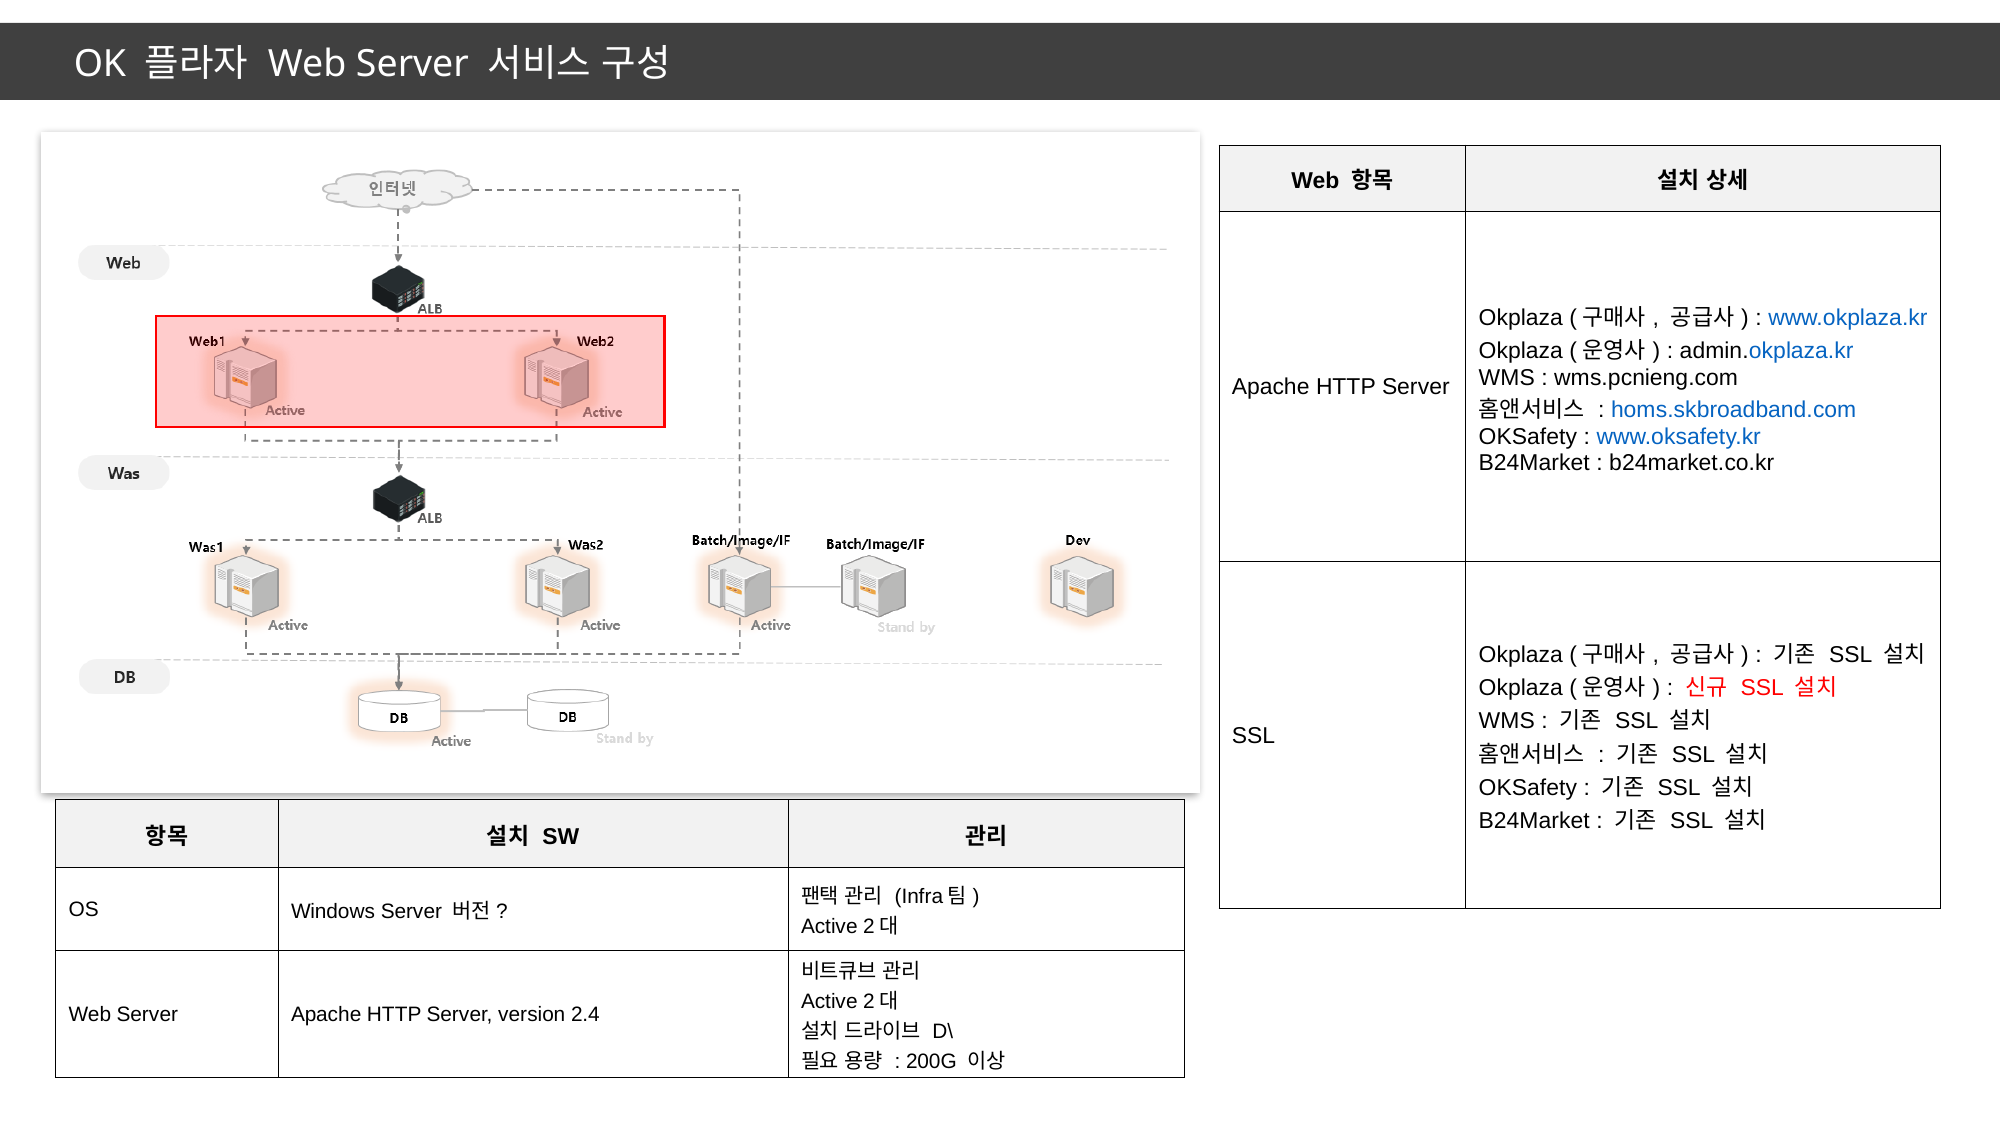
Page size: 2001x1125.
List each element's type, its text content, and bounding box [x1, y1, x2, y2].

table_cell Okplaza (구매사, 공급사) : www.okplaza.kr Okplaza (운영사) : admin.okplaza.kr WMS : wms.pcnieng.com 홈앤서비스 : homs.skbroadband.com OKSafety : www.oksafety.kr B24Market : b24market.co.kr [1466, 212, 1940, 561]
table_header 설치 SW [279, 800, 788, 867]
table_cell Apache HTTP Server [1220, 212, 1465, 561]
table_header 관리 [789, 800, 1184, 867]
picture [72, 163, 1169, 762]
text_box OK 플라자 Web Server 서비스 구성 [0, 22, 2000, 101]
table_cell Okplaza (구매사, 공급사) : 기존 SSL 설치 Okplaza (운영사) : 신규 SSL 설치 WMS : 기존 SSL 설치 홈앤서비스 : 기존 SSL 설치 OKSafety : 기존 SSL 설치 B24Market : 기존 SSL 설치 [1466, 562, 1940, 908]
table_cell Apache HTTP Server, version 2.4 [279, 951, 788, 1077]
table_cell 비트큐브 관리 Active 2대 설치 드라이브 D\ 필요 용량 : 200G 이상 [789, 951, 1184, 1077]
table_header 설치 상세 [1466, 146, 1940, 211]
table_cell Web Server [56, 951, 278, 1077]
table_cell OS [56, 868, 278, 950]
table_cell Windows Server 버전? [279, 868, 788, 950]
table_header Web 항목 [1220, 146, 1465, 211]
table_cell SSL [1220, 562, 1465, 908]
table_header 항목 [56, 800, 278, 867]
table_cell 팬택 관리 (Infra팀) Active 2대 [789, 868, 1184, 950]
